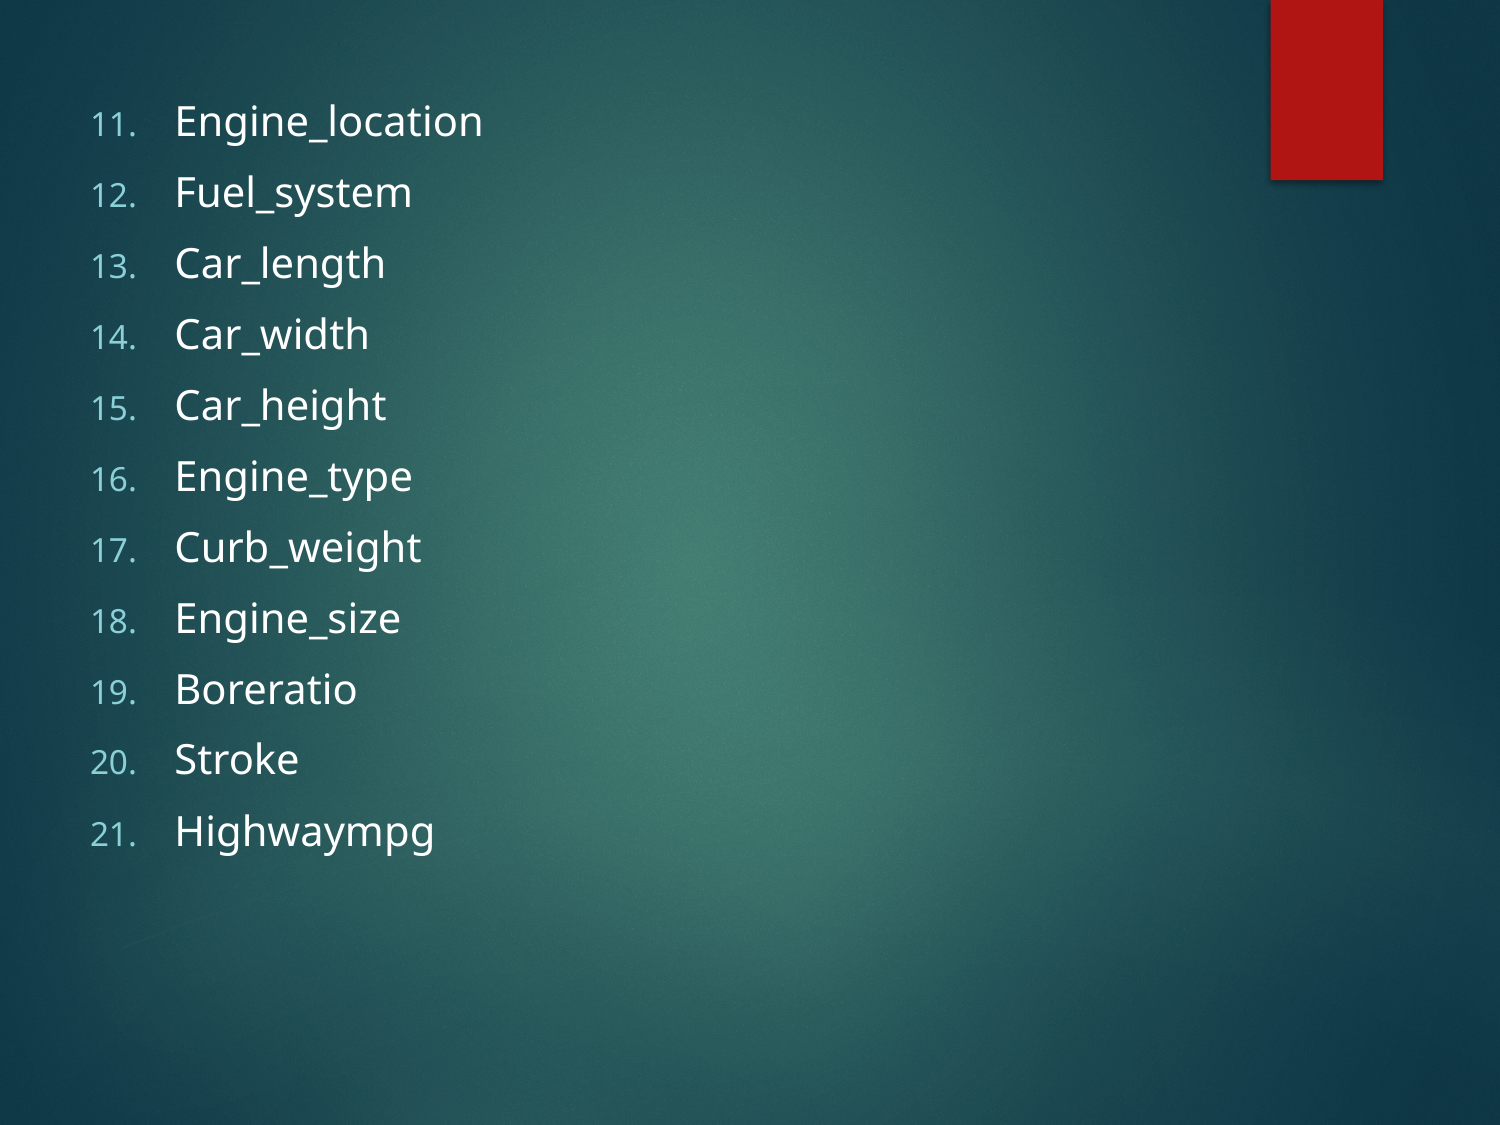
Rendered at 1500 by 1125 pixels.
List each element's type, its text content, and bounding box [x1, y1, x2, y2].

list Engine_location Fuel_system Car_length Car_width Car_height Engine_type Curb_weight Engine_size Boreratio Stroke Highwaympg [75, 87, 1425, 1005]
